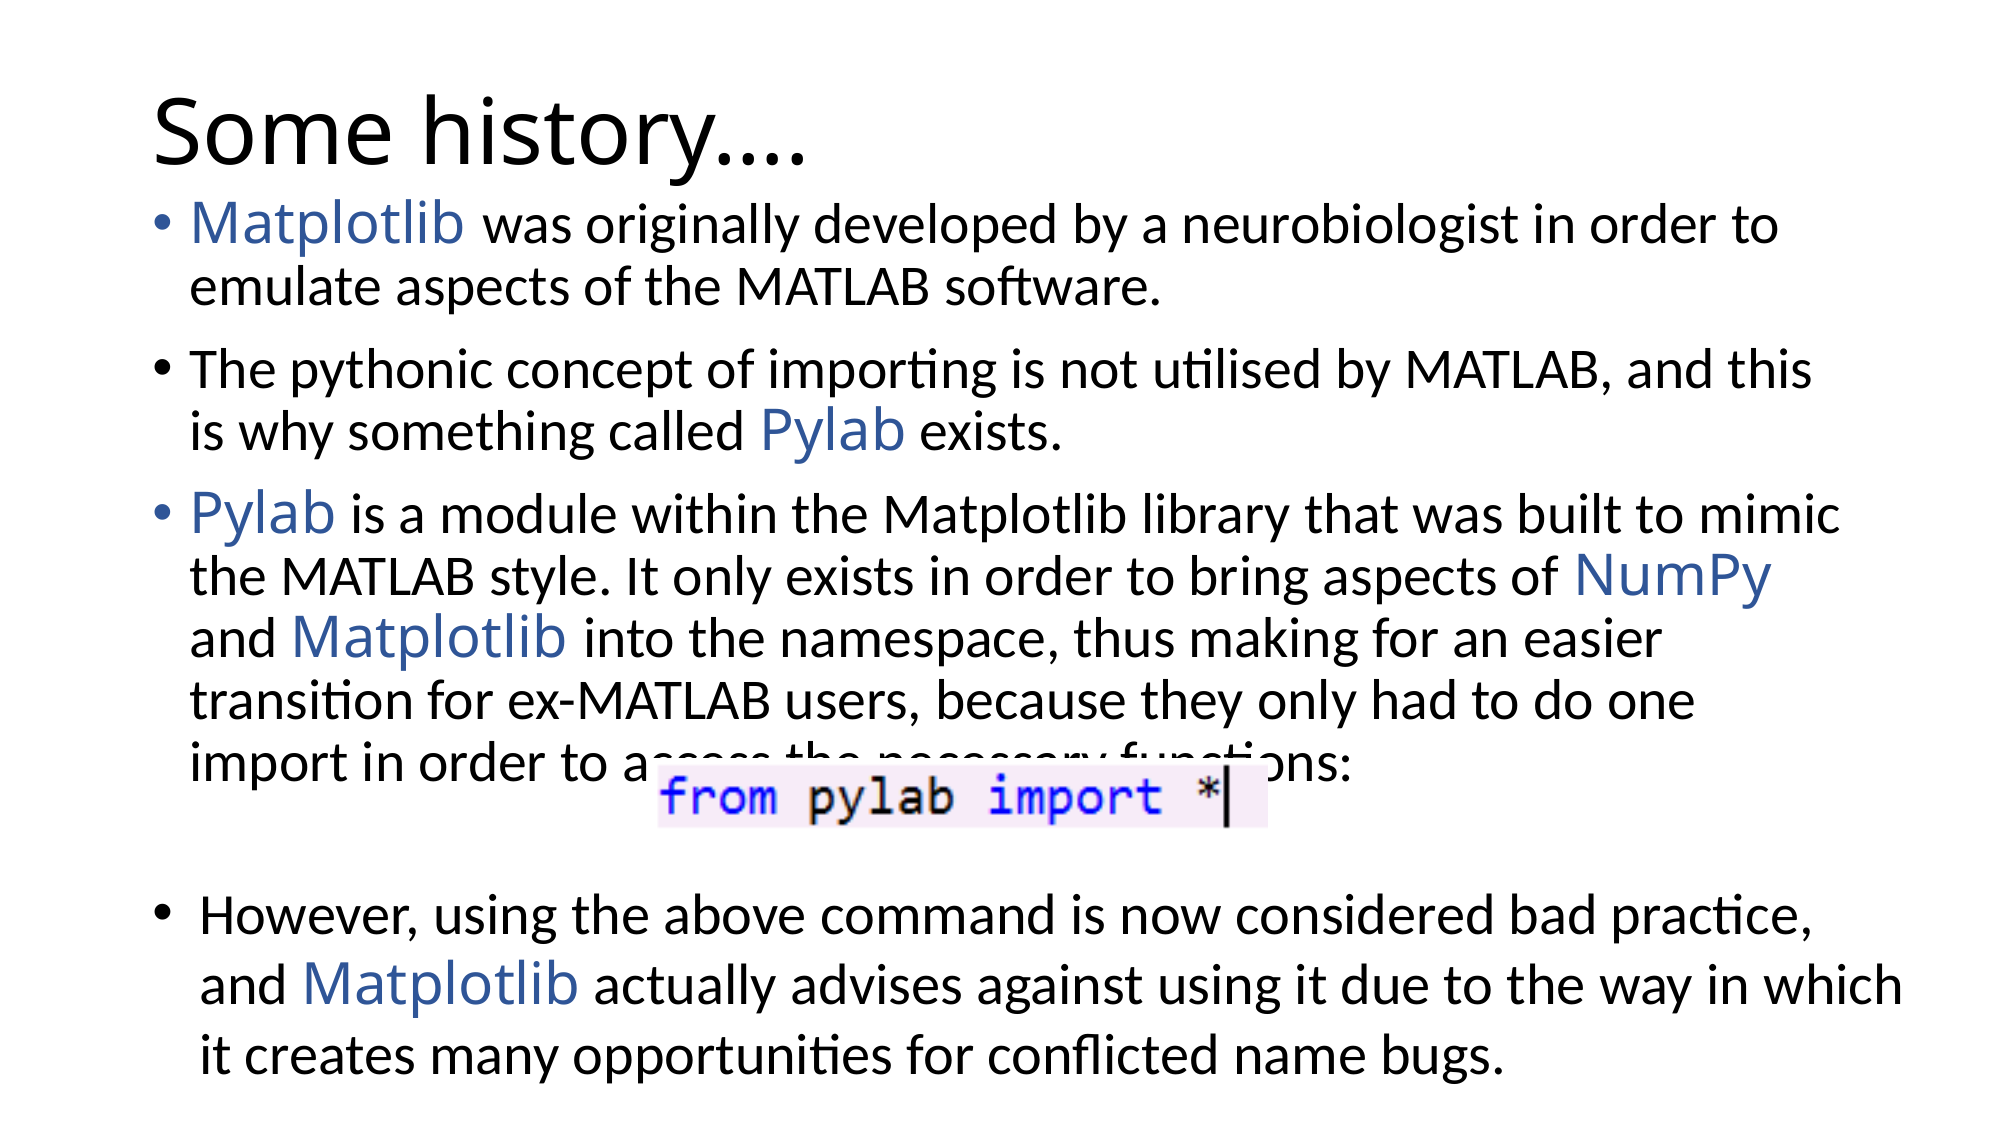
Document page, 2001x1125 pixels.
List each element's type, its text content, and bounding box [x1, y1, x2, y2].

list Matplotlib was originally developed by a neurobiologist in order to emulate aspects of the MATLAB software. The pythonic concept of importing is not utilised by MATLAB, and this is why something called Pylab exists. Pylab is a module within the Matplotlib library that was built to mimic the MATLAB style. It only exists in order to bring aspects of NumPy and Matplotlib into the namespace, thus making for an easier transition for ex-MATLAB users, because they only had to do one import in order to access the necessary functions: [137, 185, 1863, 804]
picture [648, 758, 1268, 850]
text_box However, using the above command is now considered bad practice, and Matplotlib actually advises against using it due to the way in which it creates many opportunities for conflicted name bugs. [137, 868, 1925, 1094]
title Some history…. [137, 26, 1863, 185]
